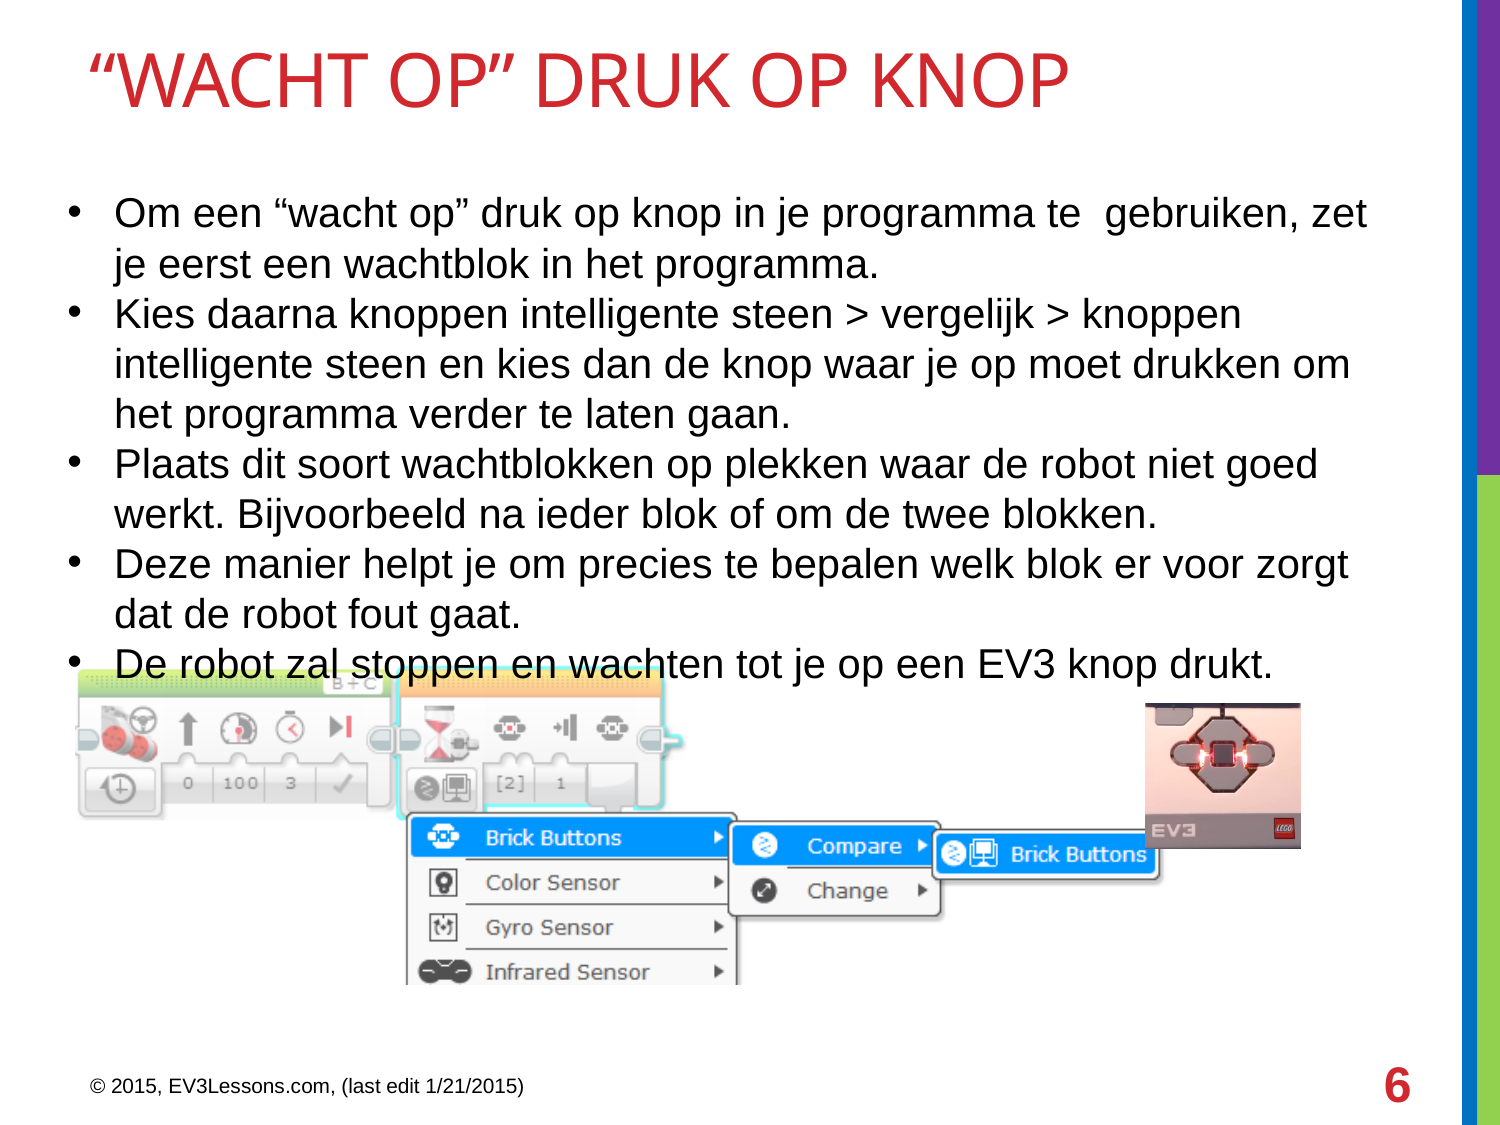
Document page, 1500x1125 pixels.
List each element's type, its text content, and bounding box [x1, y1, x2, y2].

picture [74, 662, 1302, 986]
text_box Om een “wacht op” druk op knop in je programma te gebruiken, zet je eerst een wachtblok in het programma. Kies daarna knoppen intelligente steen > vergelijk > knoppen intelligente steen en kies dan de knop waar je op moet drukken om het programma verder te laten gaan. Plaats dit soort wachtblokken op plekken waar de robot niet goed werkt. Bijvoorbeeld na ieder blok of om de twee blokken. Deze manier helpt je om precies te bepalen welk blok er voor zorgt dat de robot fout gaat. De robot zal stoppen en wachten tot je op een EV3 knop drukt. [52, 178, 1400, 694]
footer © 2015, EV3Lessons.com, (last edit 1/21/2015) [75, 1065, 886, 1112]
text_box “Wacht op” druk op knop [74, 24, 1428, 250]
